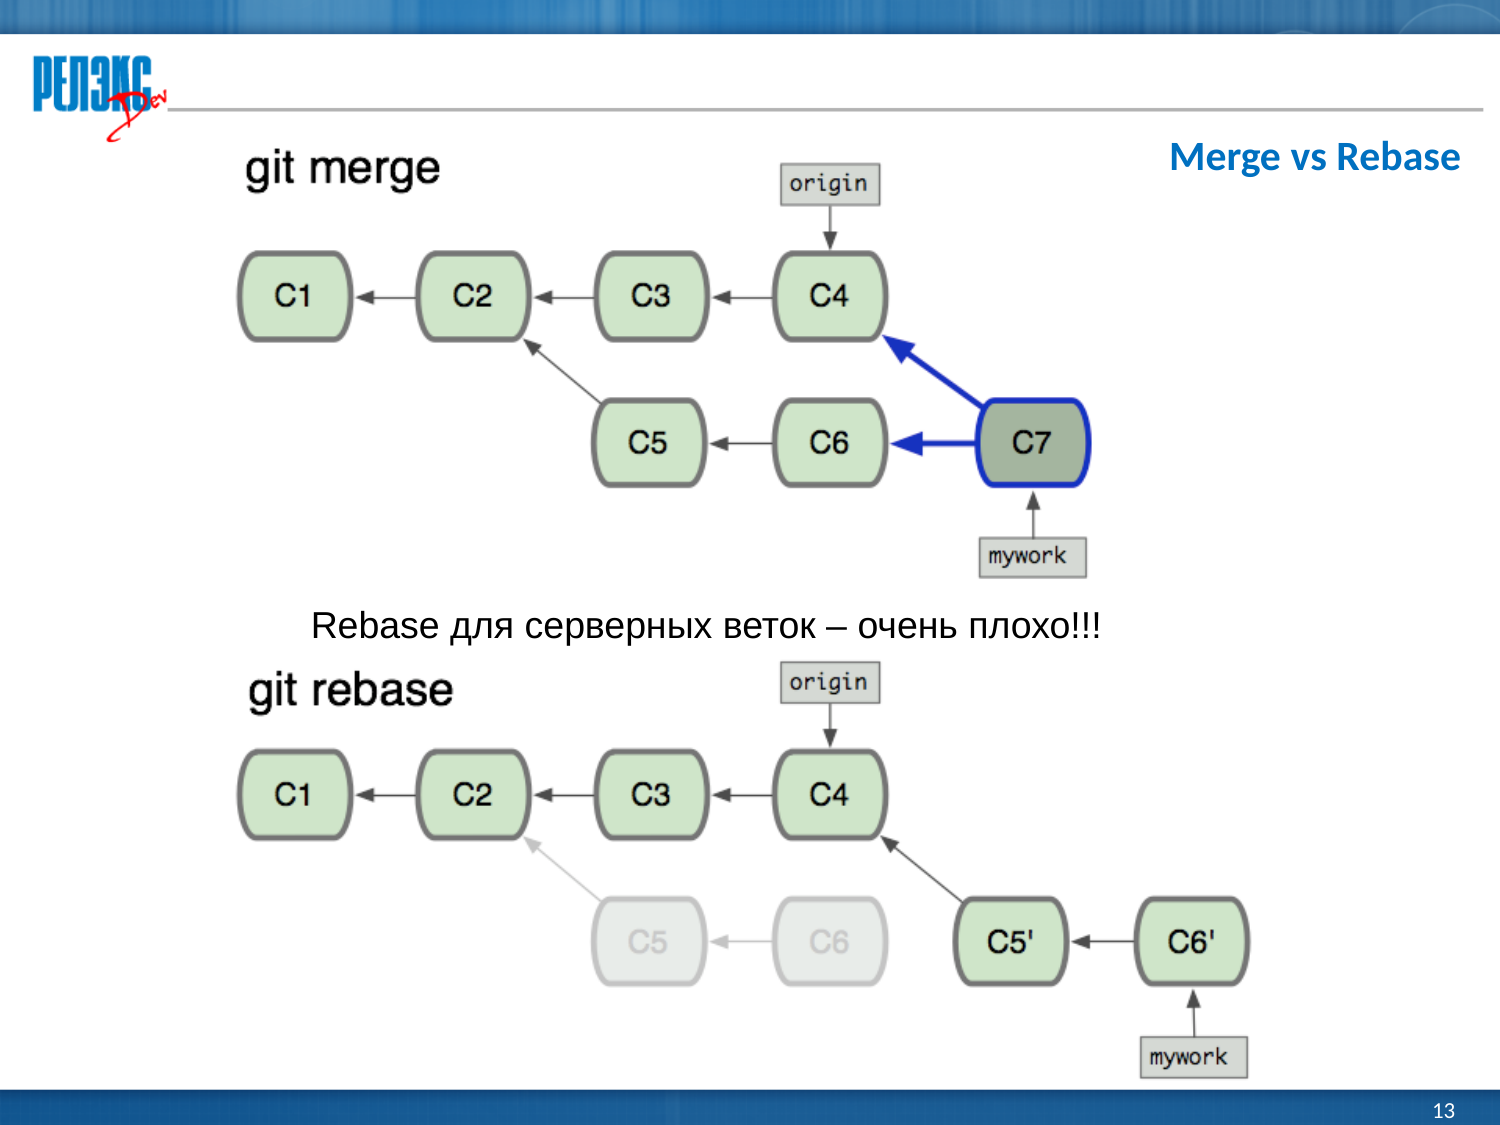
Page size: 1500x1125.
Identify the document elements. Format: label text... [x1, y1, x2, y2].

text_box 13 [1120, 1094, 1471, 1125]
picture [0, 0, 1500, 1125]
text_box Merge vs Rebase [78, 113, 1477, 208]
text_box Rebase для серверных веток – очень плохо!!! [296, 593, 1115, 654]
text_box [75, 262, 1425, 1005]
text_box [183, 30, 1483, 114]
